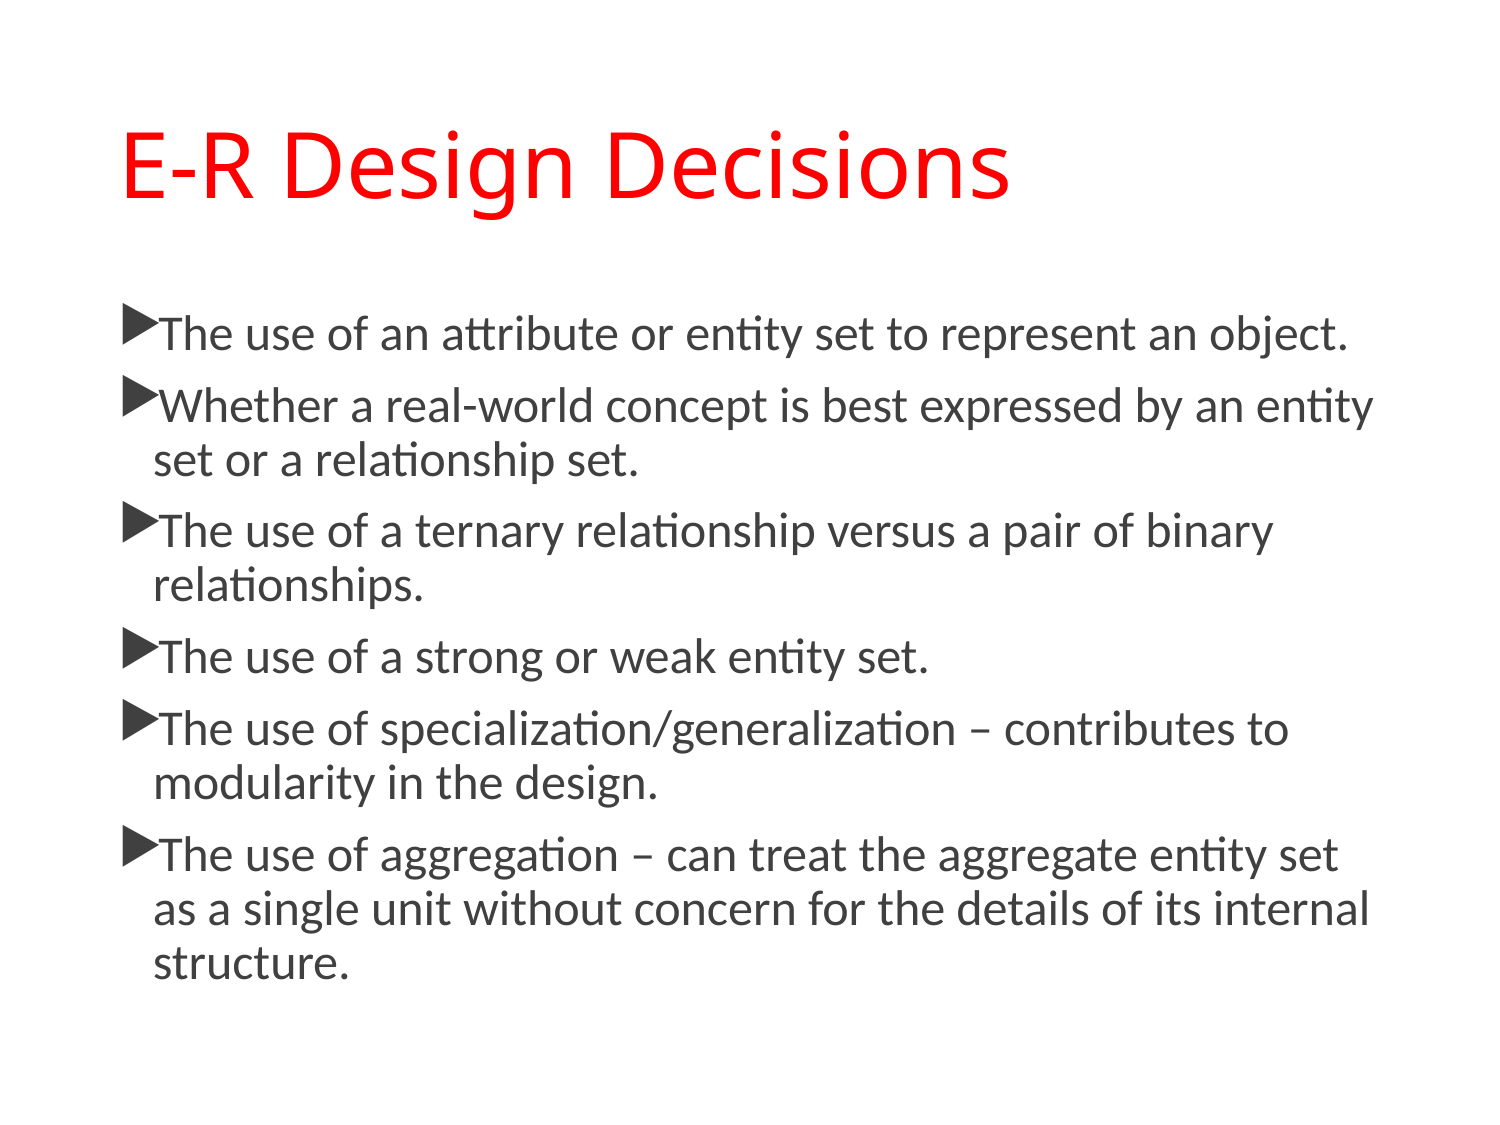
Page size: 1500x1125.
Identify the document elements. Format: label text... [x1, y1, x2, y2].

title E-R Design Decisions [103, 59, 1397, 278]
list The use of an attribute or entity set to represent an object. Whether a real-world concept is best expressed by an entity set or a relationship set. The use of a ternary relationship versus a pair of binary relationships. The use of a strong or weak entity set. The use of specialization/generalization – contributes to modularity in the design. The use of aggregation – can treat the aggregate entity set as a single unit without concern for the details of its internal structure. [103, 299, 1397, 1014]
